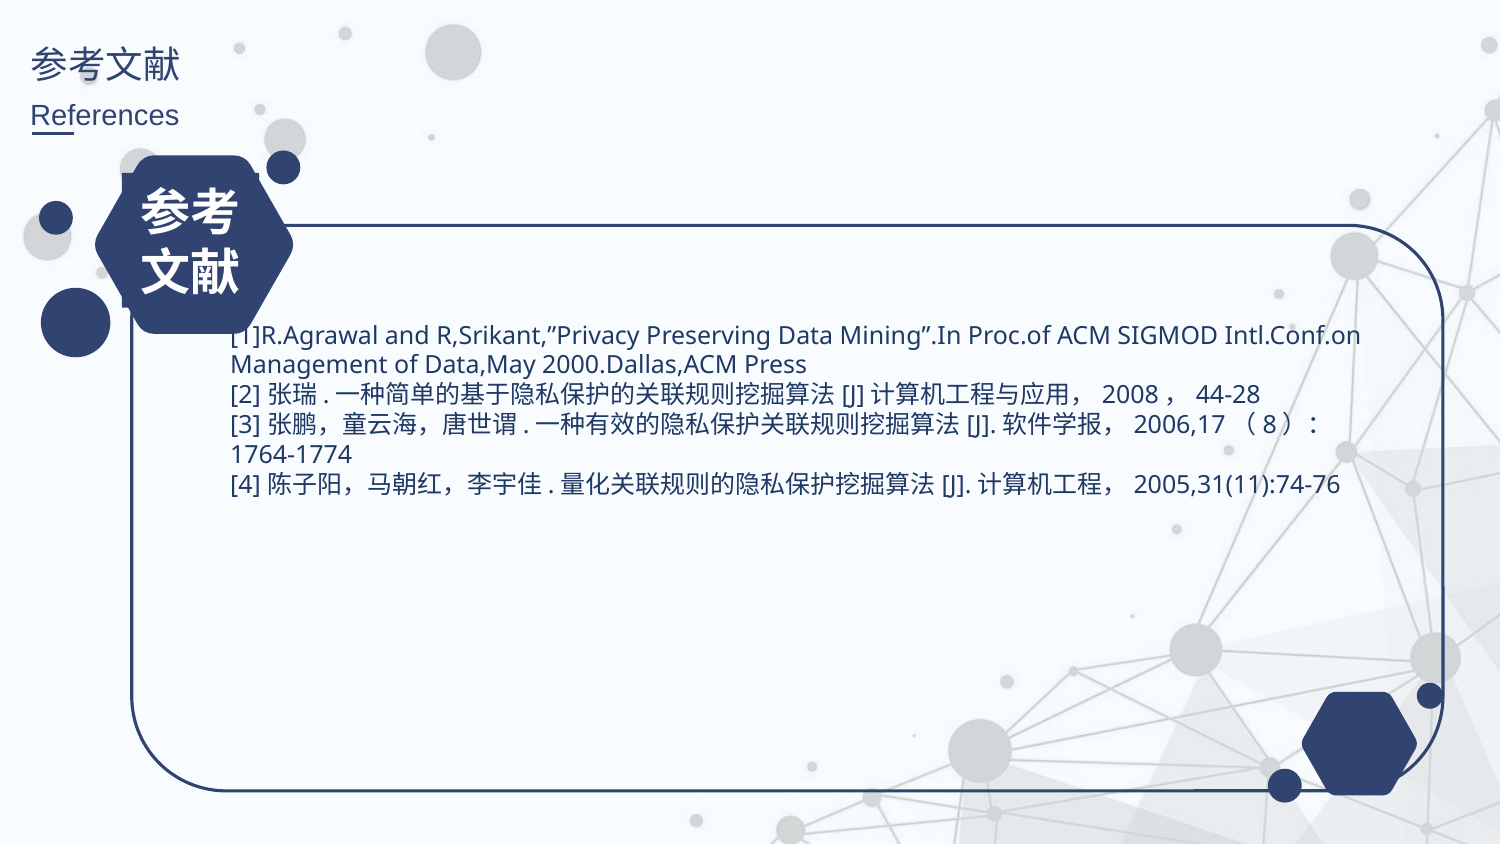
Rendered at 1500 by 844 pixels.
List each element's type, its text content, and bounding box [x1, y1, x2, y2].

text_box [94, 155, 294, 334]
text_box [271, 150, 301, 181]
text_box [1416, 682, 1443, 709]
text_box [38, 200, 73, 235]
text_box [130, 224, 1444, 792]
text_box [40, 287, 109, 358]
text_box [1267, 768, 1302, 803]
text_box [1]R.Agrawal and R,Srikant,”Privacy Preserving Data Mining”.In Proc.of ACM SIGMOD Intl.Conf.on Management of Data,May 2000.Dallas,ACM Press [2]张瑞.一种简单的基于隐私保护的关联规则挖掘算法[J]计算机工程与应用，2008，44-28 [3]张鹏，童云海，唐世谓.一种有效的隐私保护关联规则挖掘算法[J].软件学报，2006,17（8）：1764-1774 [4]陈子阳，马朝红，李宇佳.量化关联规则的隐私保护挖掘算法[J].计算机工程，2005,31(11):74-76 [215, 311, 1384, 507]
text_box References [15, 89, 195, 139]
text_box 参考文献 [15, 33, 196, 94]
text_box [1301, 691, 1417, 796]
